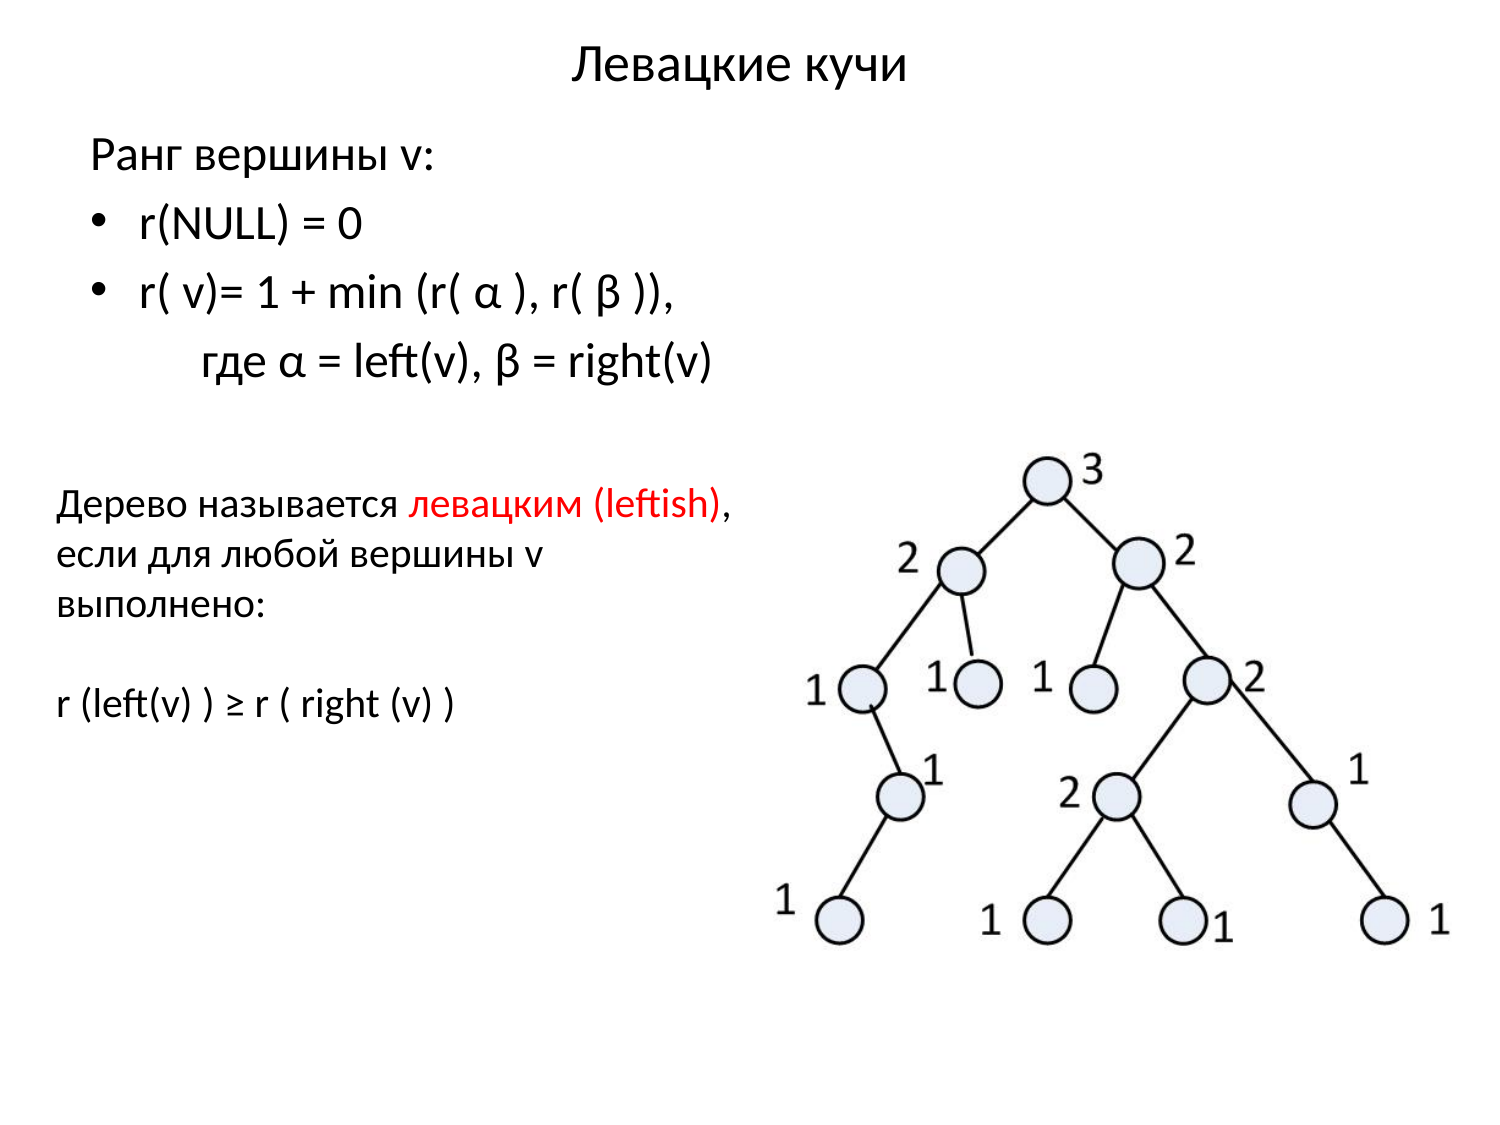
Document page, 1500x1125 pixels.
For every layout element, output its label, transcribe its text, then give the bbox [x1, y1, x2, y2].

title Левацкие кучи [64, 19, 1415, 100]
text_box Дерево называется левацким (leftish), если для любой вершины v выполнено: r (left(v) ) ≥ r ( right (v) ) [41, 468, 768, 733]
picture [773, 432, 1452, 957]
list Ранг вершины v: r(NULL) = 0 r( v)= 1 + min (r( α ), r( β )), где α = left(v), β = right(v) [75, 113, 939, 398]
